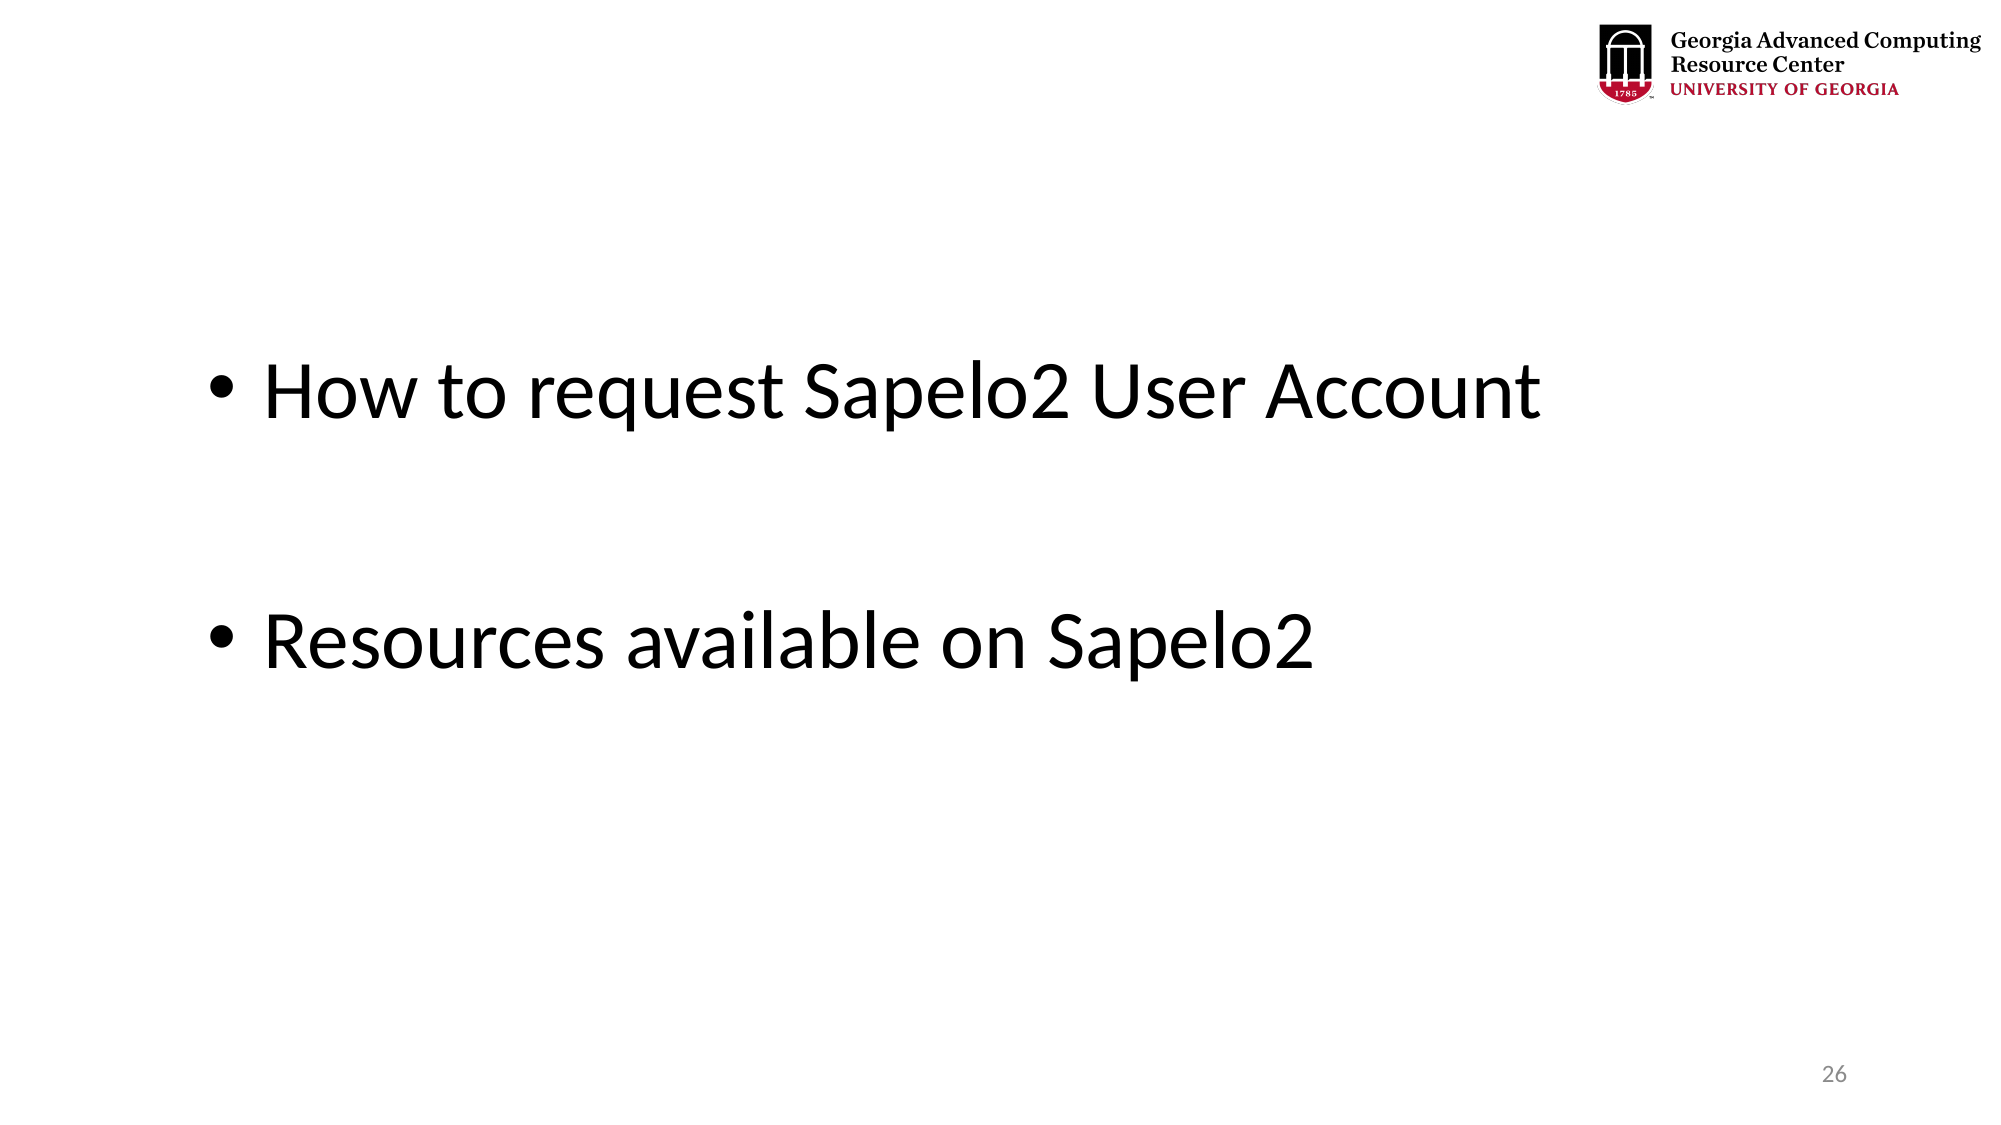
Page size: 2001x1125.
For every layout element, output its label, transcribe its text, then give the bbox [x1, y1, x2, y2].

list How to request Sapelo2 User Account Resources available on Sapelo2 [192, 365, 1598, 783]
slide_number 26 [1412, 1042, 1863, 1103]
picture [1597, 22, 1981, 105]
